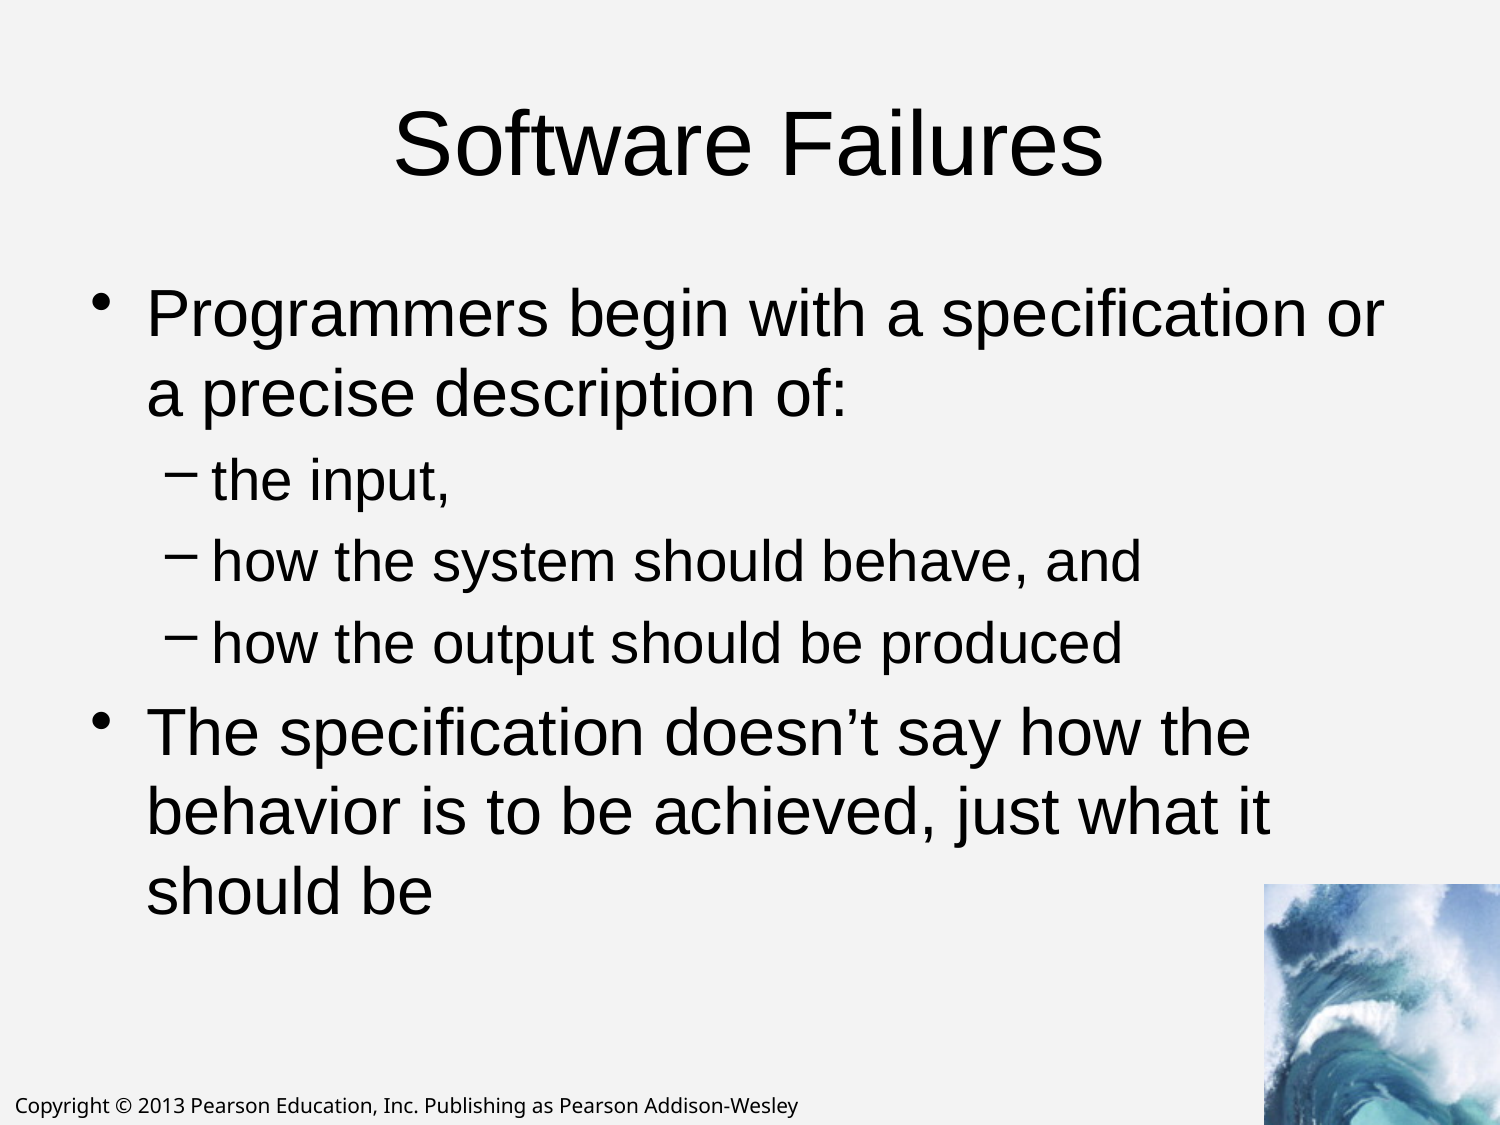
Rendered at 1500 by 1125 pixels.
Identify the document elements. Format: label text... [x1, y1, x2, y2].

title Software Failures [74, 44, 1426, 233]
list Programmers begin with a specification or a precise description of: the input, how the system should behave, and how the output should be produced The specification doesn’t say how the behavior is to be achieved, just what it should be [74, 262, 1426, 1006]
picture [1264, 884, 1500, 1125]
